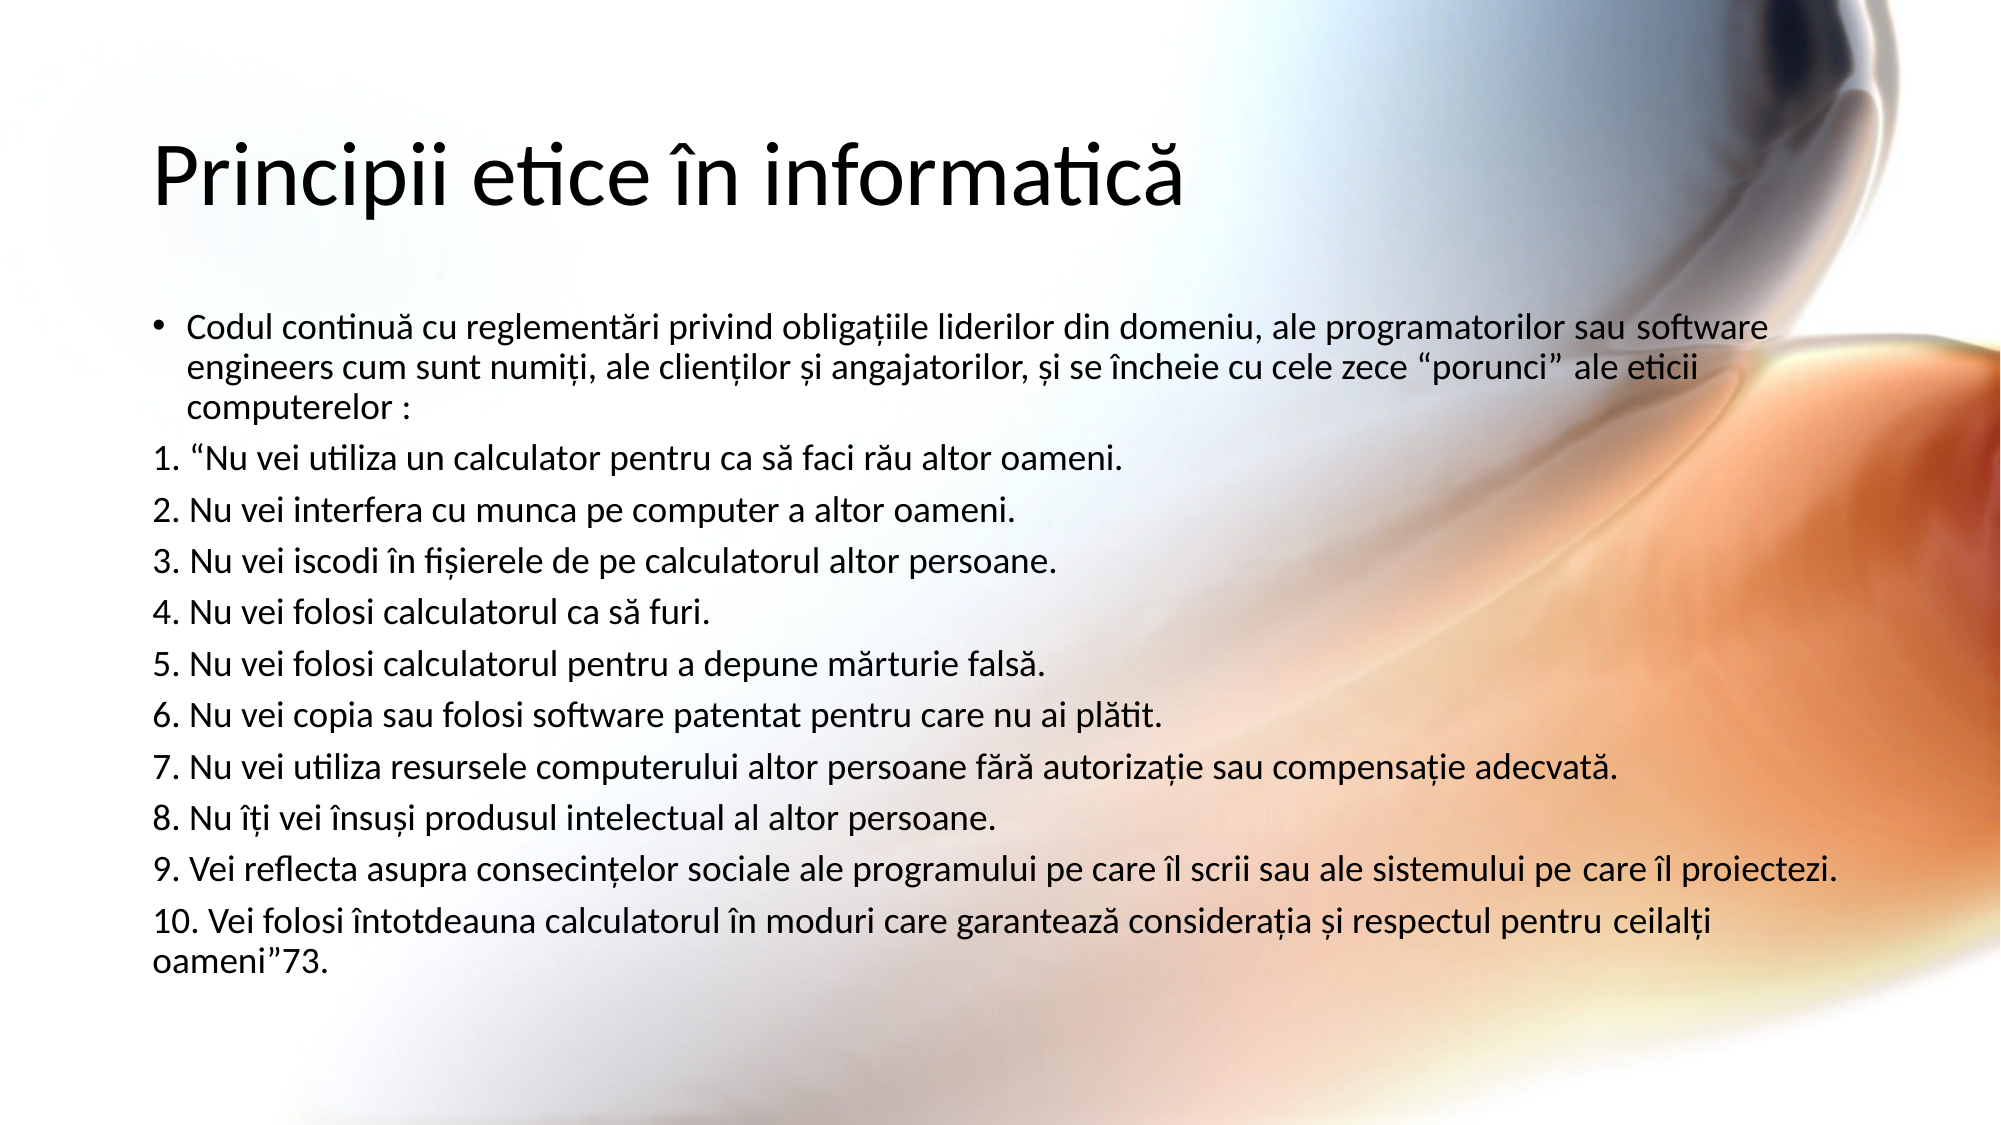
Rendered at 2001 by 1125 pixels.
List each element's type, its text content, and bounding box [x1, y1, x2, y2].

title Principii etice în informatică [137, 59, 1863, 278]
list Codul continuă cu reglementări privind obligațiile liderilor din domeniu, ale programatorilor sau software engineers cum sunt numiți, ale clienților și angajatorilor, și se încheie cu cele zece “porunci” ale eticii computerelor : 1. “Nu vei utiliza un calculator pentru ca să faci rău altor oameni. 2. Nu vei interfera cu munca pe computer a altor oameni. 3. Nu vei iscodi în fișierele de pe calculatorul altor persoane. 4. Nu vei folosi calculatorul ca să furi. 5. Nu vei folosi calculatorul pentru a depune mărturie falsă. 6. Nu vei copia sau folosi software patentat pentru care nu ai plătit. 7. Nu vei utiliza resursele computerului altor persoane fără autorizație sau compensație adecvată. 8. Nu îți vei însuși produsul intelectual al altor persoane. 9. Vei reflecta asupra consecințelor sociale ale programului pe care îl scrii sau ale sistemului pe care îl proiectezi. 10. Vei folosi întotdeauna calculatorul în moduri care garantează considerația și respectul pentru ceilalți oameni”73. [137, 299, 1863, 1014]
picture [0, 0, 2001, 1125]
